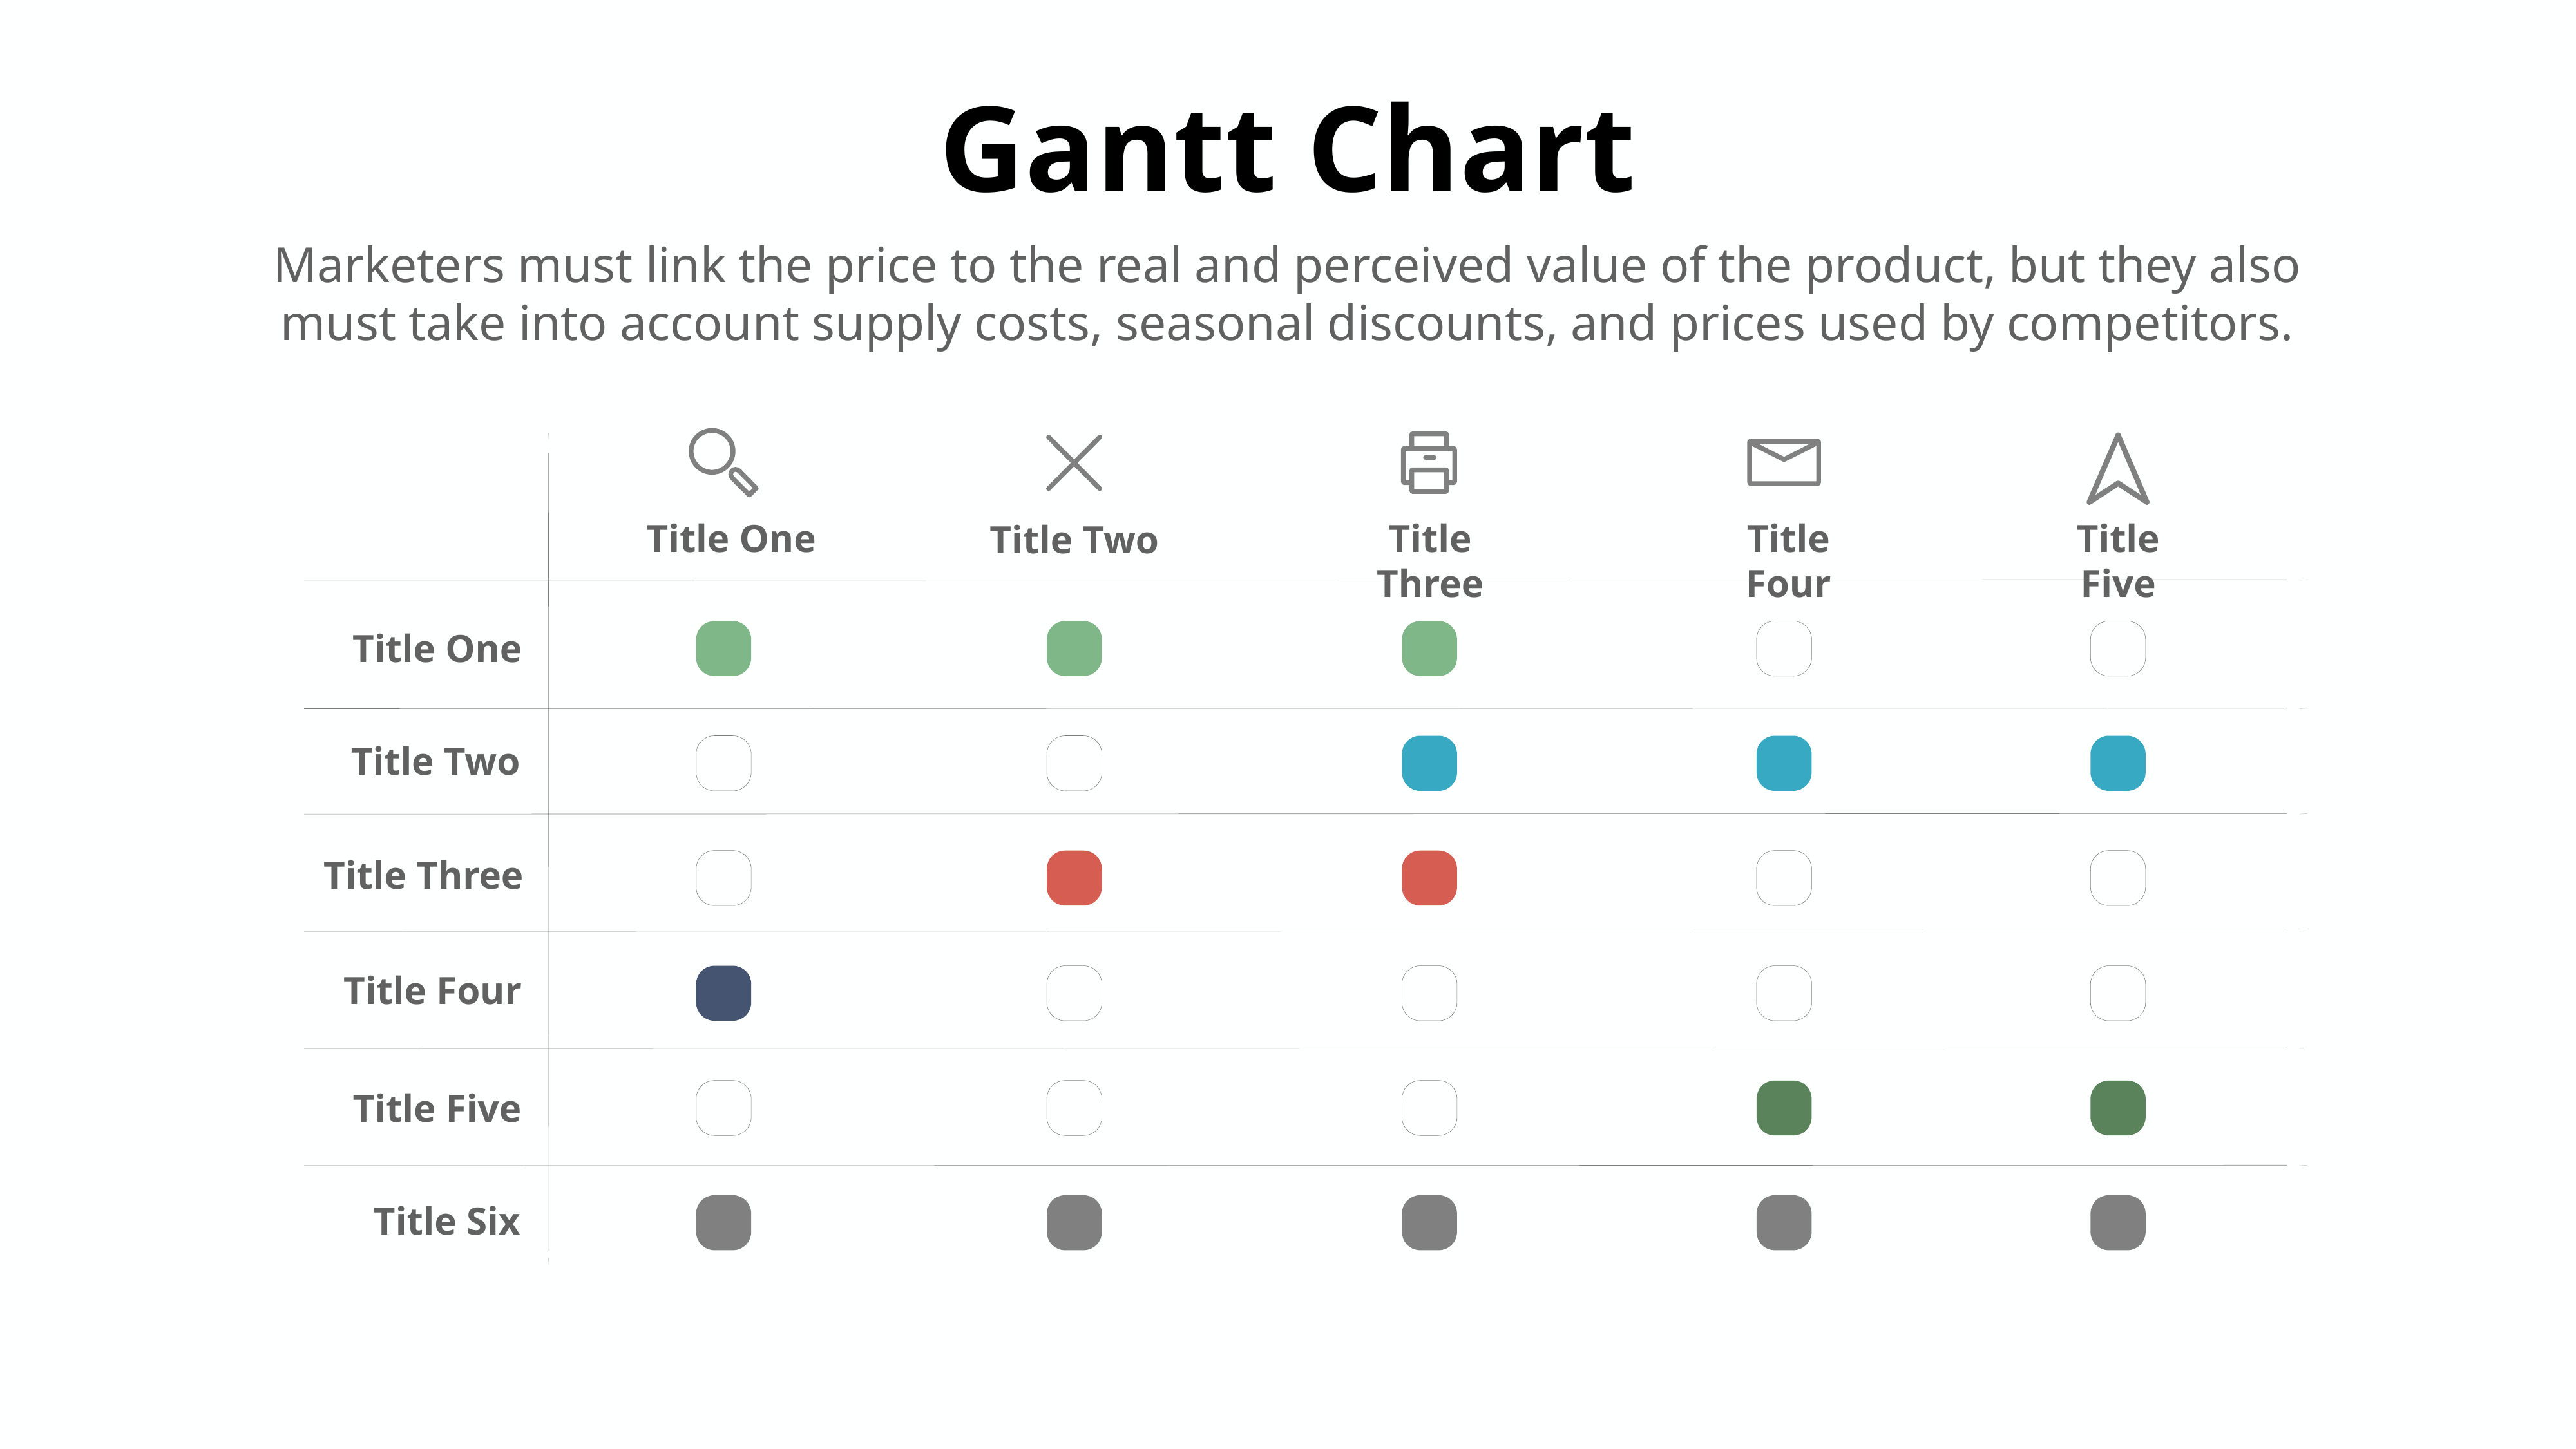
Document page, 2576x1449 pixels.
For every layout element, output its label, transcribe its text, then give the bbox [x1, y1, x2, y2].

text_box [1402, 735, 1457, 791]
text_box Title Five [343, 1079, 531, 1135]
text_box [696, 621, 752, 676]
text_box [728, 467, 759, 498]
text_box [1402, 1195, 1457, 1251]
text_box Title Two [980, 511, 1169, 566]
text_box [696, 1195, 752, 1251]
text_box [696, 1080, 752, 1136]
text_box [1047, 965, 1102, 1021]
text_box Title Three [314, 846, 533, 902]
text_box [1402, 621, 1457, 676]
text_box [1756, 965, 1812, 1021]
text_box [1400, 431, 1457, 494]
text_box Marketers must link the price to the real and perceived value of the product, but they also must take into account supply costs, seasonal discounts, and prices used by competitors. [215, 229, 2361, 355]
text_box [1756, 1195, 1812, 1251]
text_box [1047, 850, 1102, 906]
text_box Title Five [2030, 509, 2206, 610]
text_box [2090, 965, 2146, 1021]
text_box [1756, 1080, 1812, 1136]
text_box [1047, 1080, 1102, 1136]
text_box [1756, 621, 1812, 676]
text_box Title Two [341, 732, 530, 788]
text_box [2086, 432, 2150, 505]
text_box [1747, 439, 1821, 486]
text_box [1423, 455, 1436, 460]
text_box [696, 965, 752, 1021]
text_box Title One [636, 509, 826, 565]
text_box [2090, 621, 2146, 676]
text_box [2090, 850, 2146, 906]
text_box Title One [343, 620, 532, 675]
text_box [1402, 850, 1457, 906]
text_box [696, 850, 752, 906]
text_box [1047, 621, 1102, 676]
text_box [2090, 735, 2146, 791]
text_box [1756, 850, 1812, 906]
text_box Title Four [334, 961, 531, 1017]
text_box Gantt Chart [930, 68, 1646, 220]
text_box Title Four [1696, 509, 1881, 610]
text_box Title Three [1328, 509, 1532, 610]
text_box [1756, 735, 1812, 791]
text_box [689, 428, 736, 475]
text_box [696, 735, 752, 791]
text_box [1402, 965, 1457, 1021]
text_box [1402, 1080, 1457, 1136]
text_box [2090, 1080, 2146, 1136]
text_box [2090, 1195, 2146, 1251]
text_box [1047, 1195, 1102, 1251]
text_box [1047, 735, 1102, 791]
text_box Title Six [364, 1192, 530, 1247]
text_box [1046, 435, 1103, 491]
